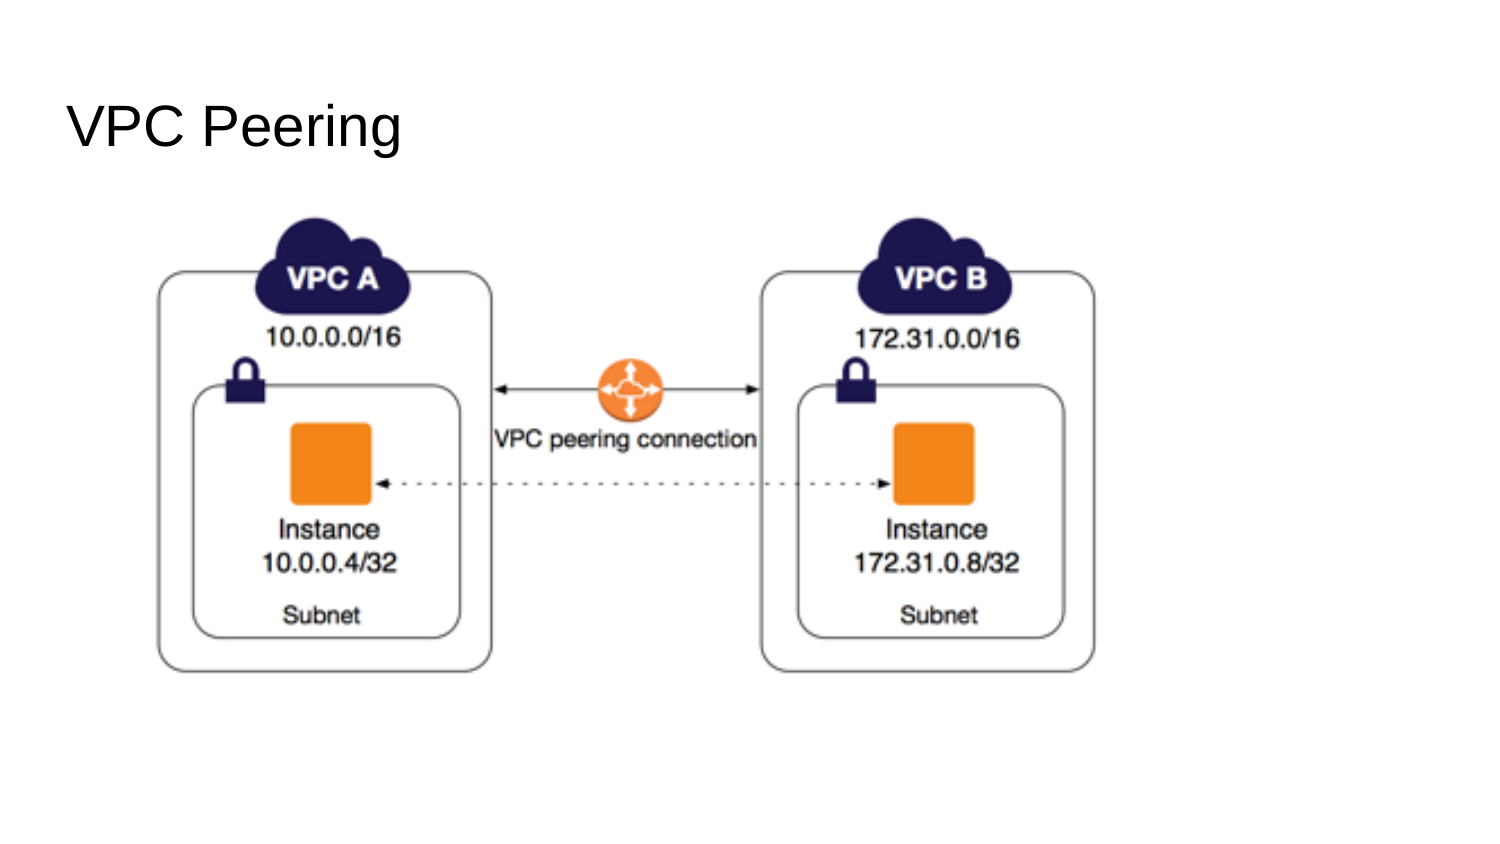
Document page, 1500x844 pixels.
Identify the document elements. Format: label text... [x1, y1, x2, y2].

picture [114, 201, 1132, 705]
title VPC Peering [51, 72, 1449, 167]
